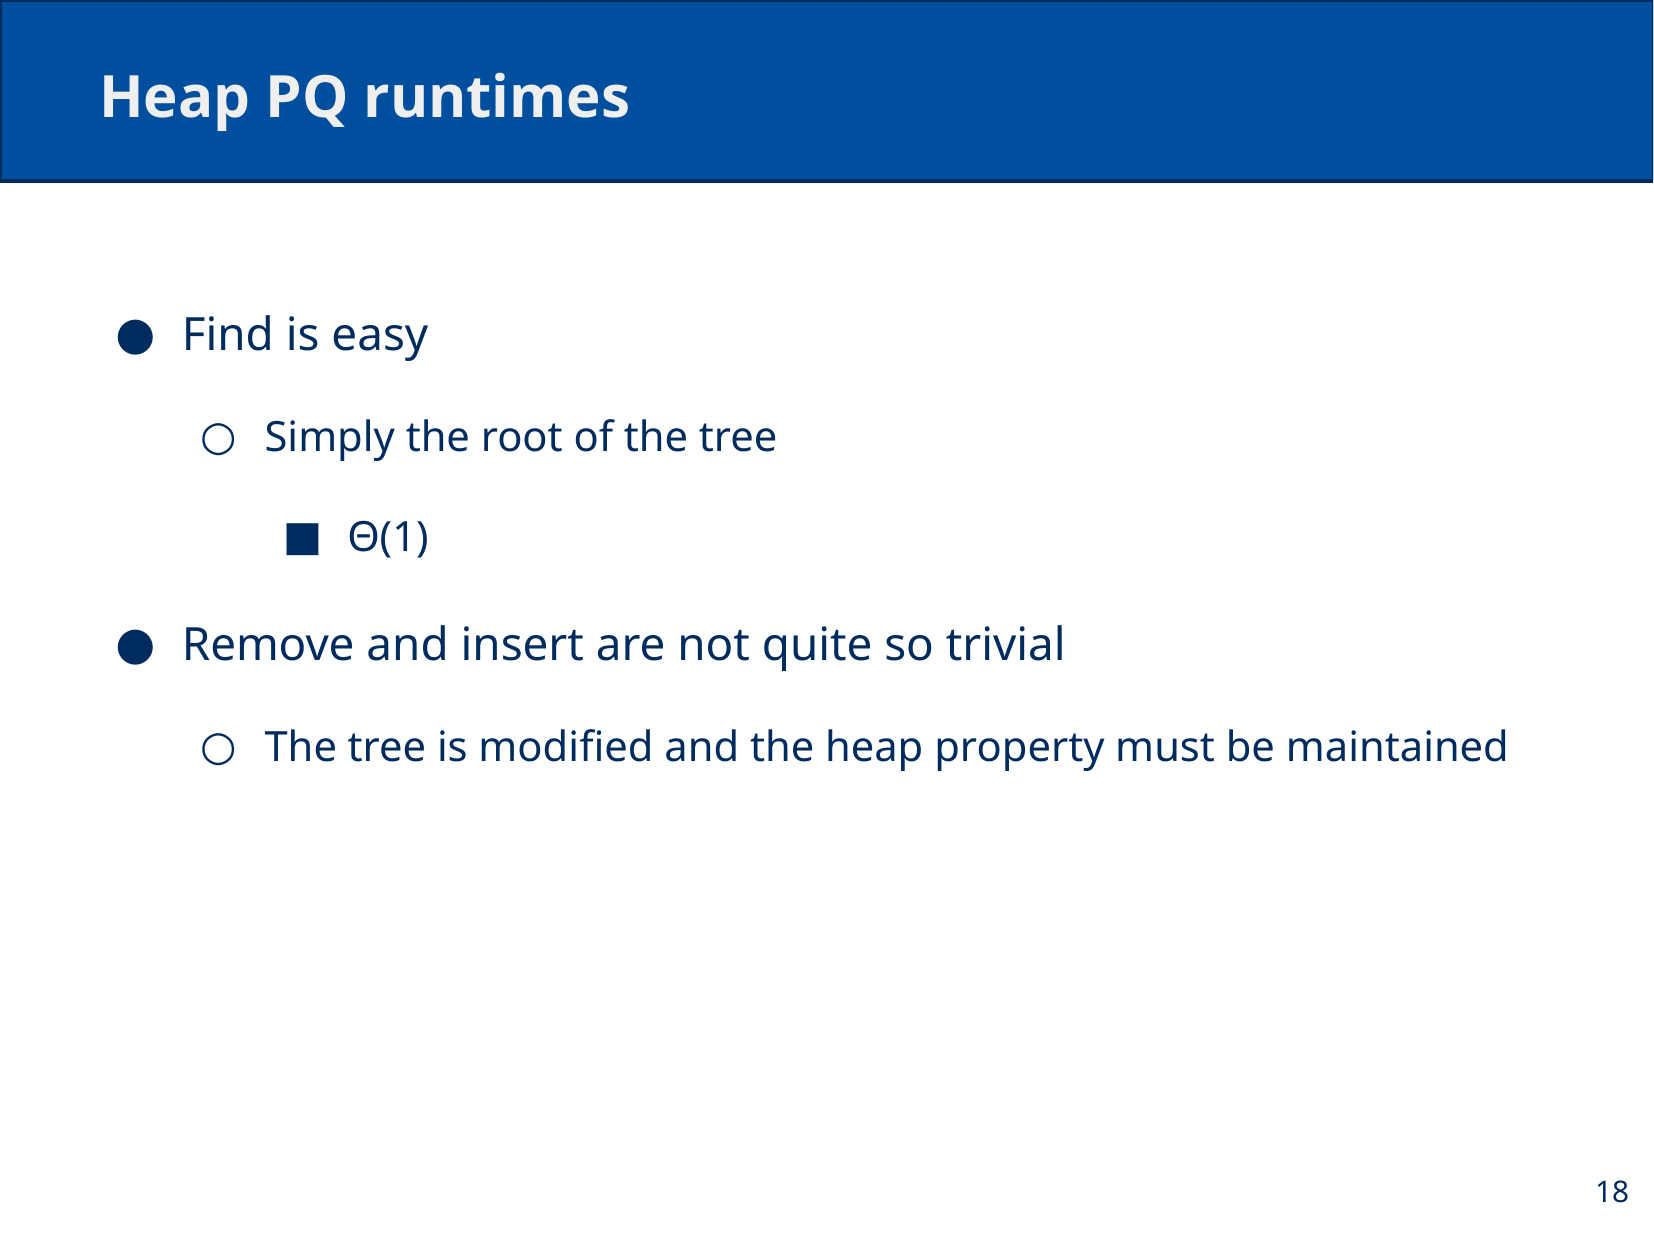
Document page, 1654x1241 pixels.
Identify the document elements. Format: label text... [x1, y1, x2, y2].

title Heap PQ runtimes [82, 36, 1571, 146]
slide_number 18 [1546, 1145, 1647, 1241]
list Find is easy Simply the root of the tree Θ(1) Remove and insert are not quite so trivial The tree is modified and the heap property must be maintained [82, 232, 1571, 1188]
